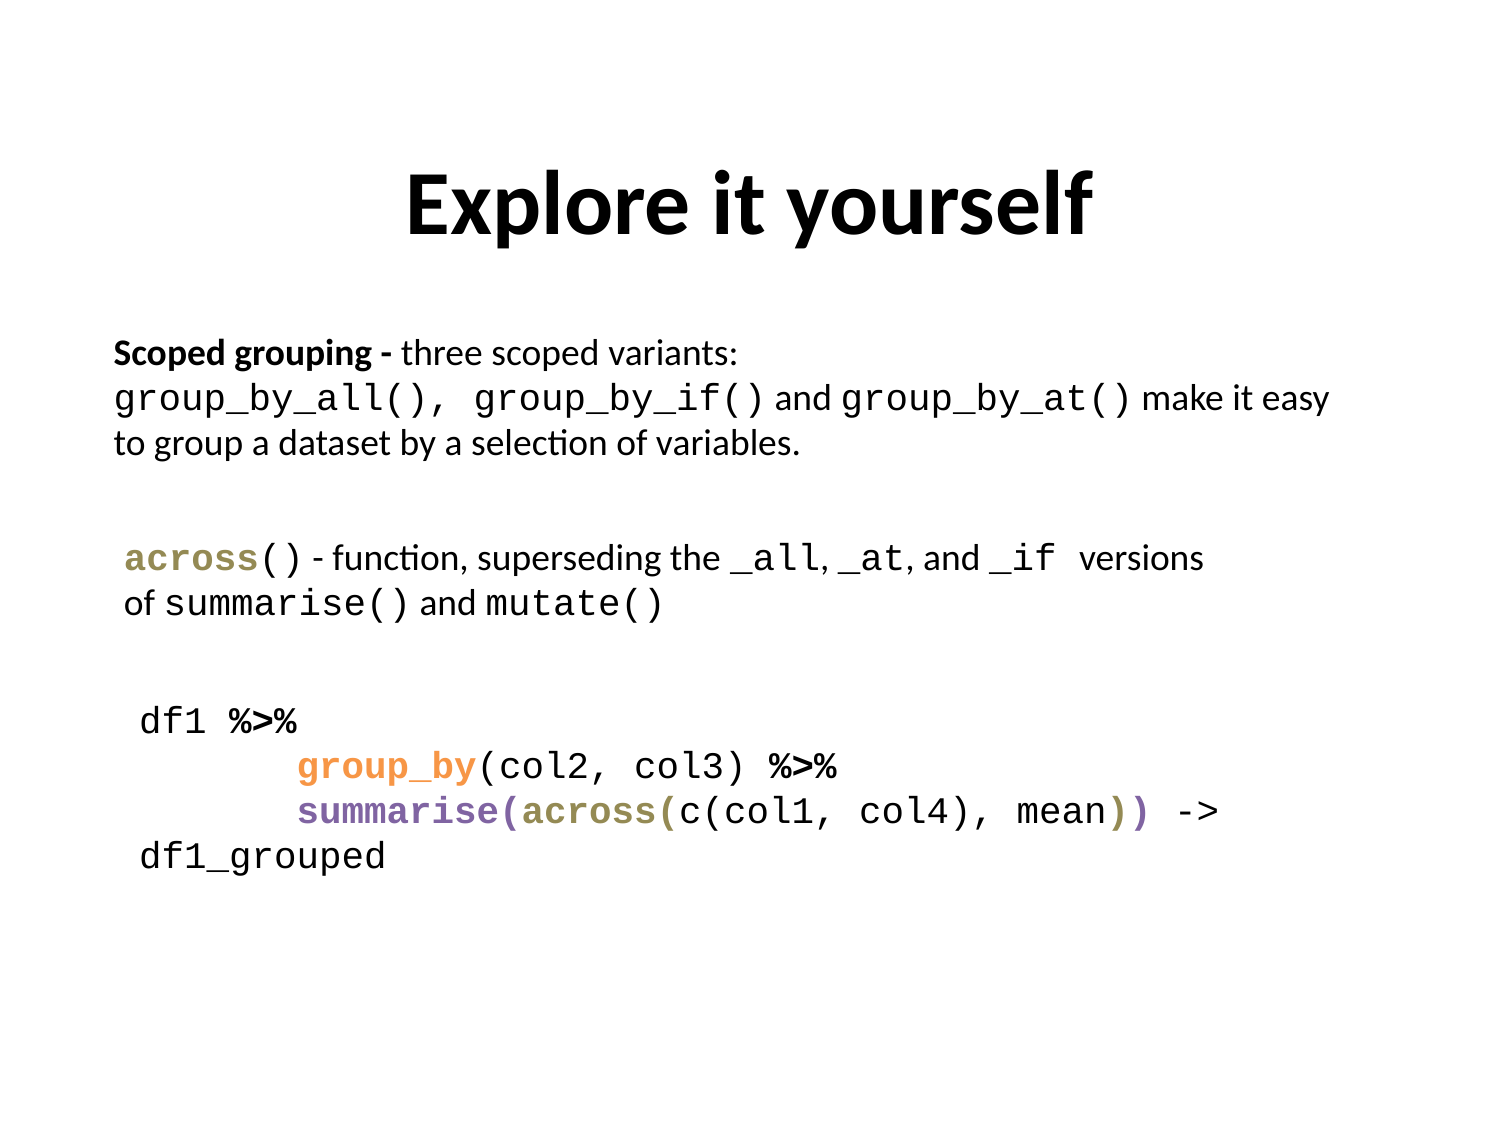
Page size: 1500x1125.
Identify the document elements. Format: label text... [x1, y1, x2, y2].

text_box across() - function, superseding the _all, _at, and _if versions of summarise() and mutate() [108, 524, 1266, 630]
title Explore it yourself [75, 104, 1425, 292]
text_box Scoped grouping - three scoped variants: group_by_all(), group_by_if() and group_by_at() make it easy to group a dataset by a selection of variables. [98, 320, 1380, 471]
text_box df1 %>% group_by(col2, col3) %>% summarise(across(c(col1, col4), mean)) -> df1_grouped [124, 688, 1356, 883]
